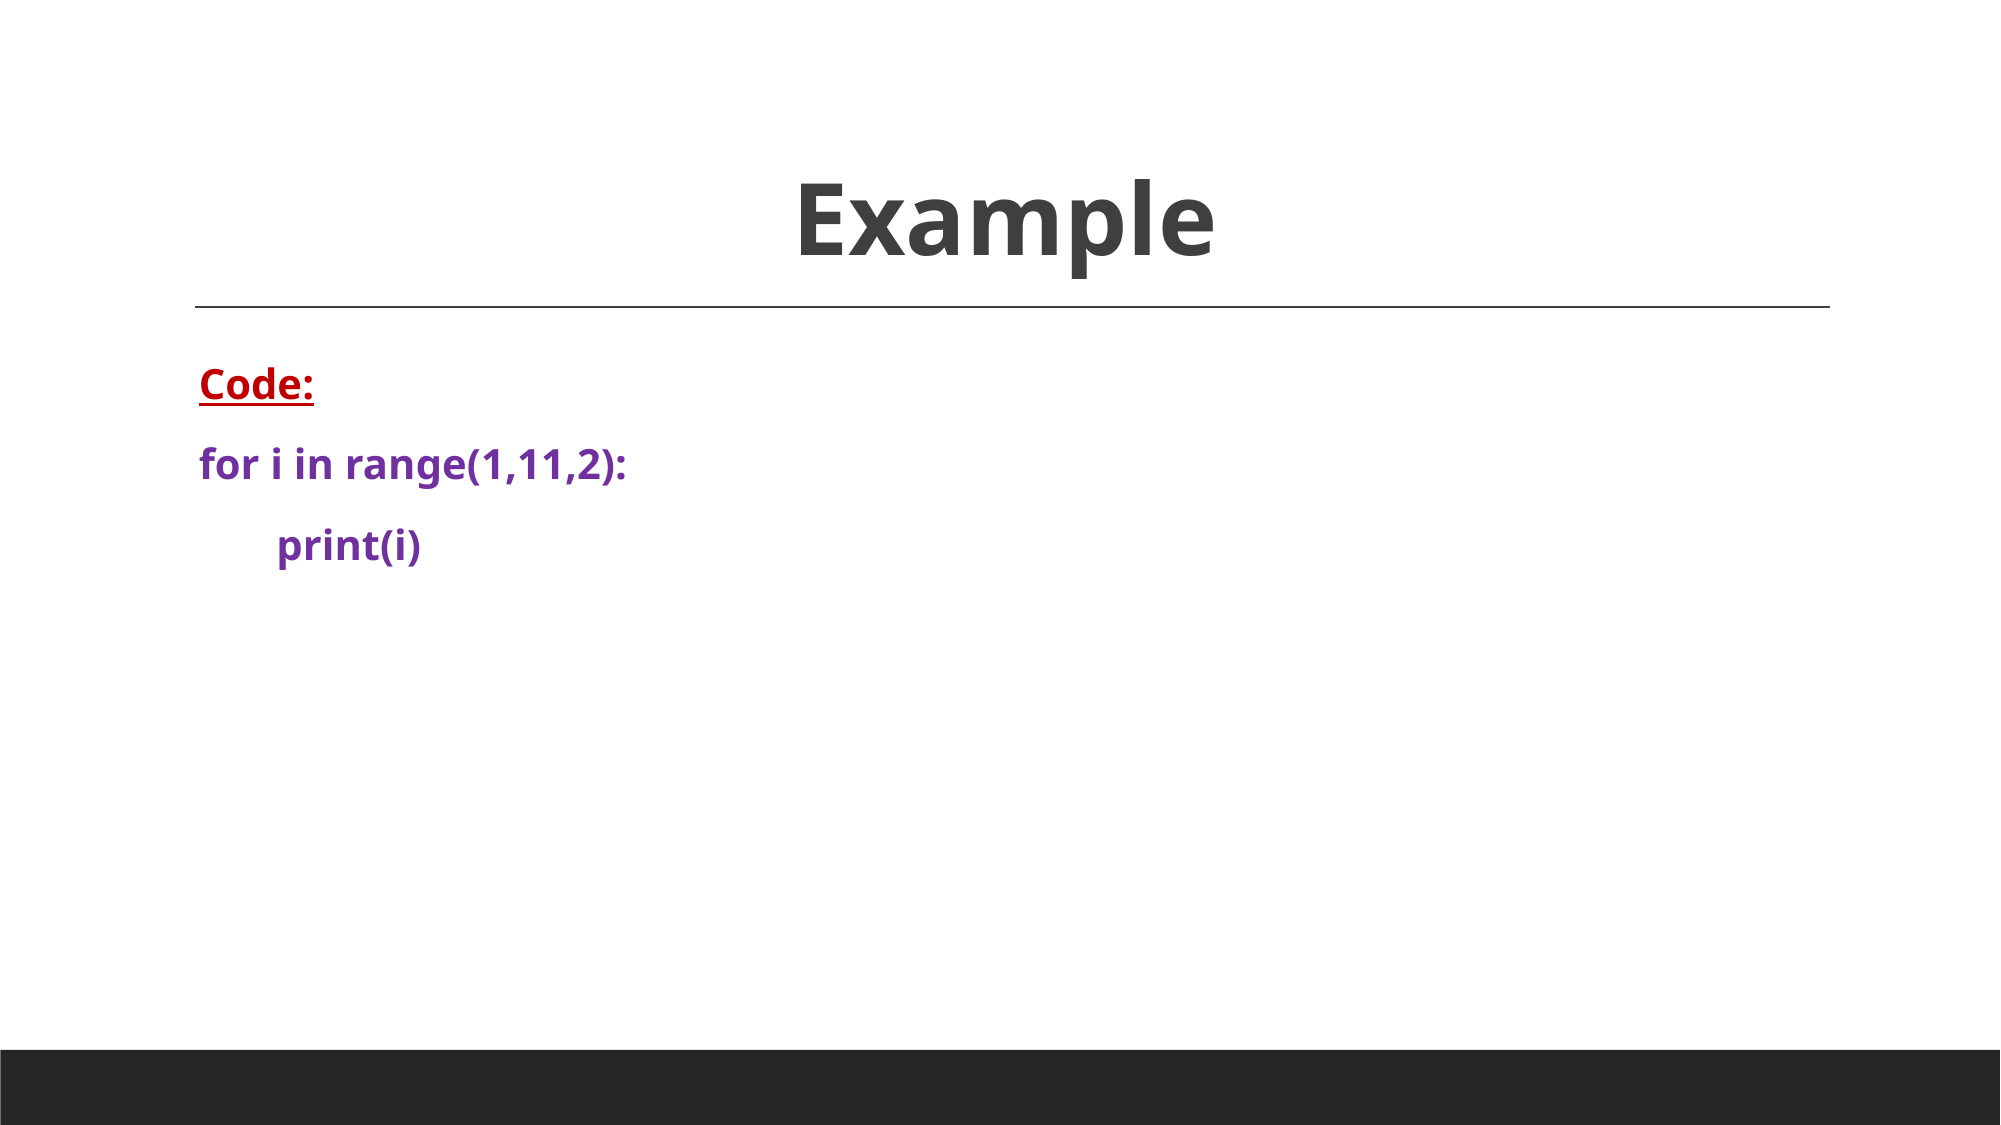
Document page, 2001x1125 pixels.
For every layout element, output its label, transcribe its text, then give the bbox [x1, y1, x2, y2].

title Example [180, 47, 1830, 285]
text_box Code: for i in range(1,11,2): print(i) [179, 345, 1830, 963]
